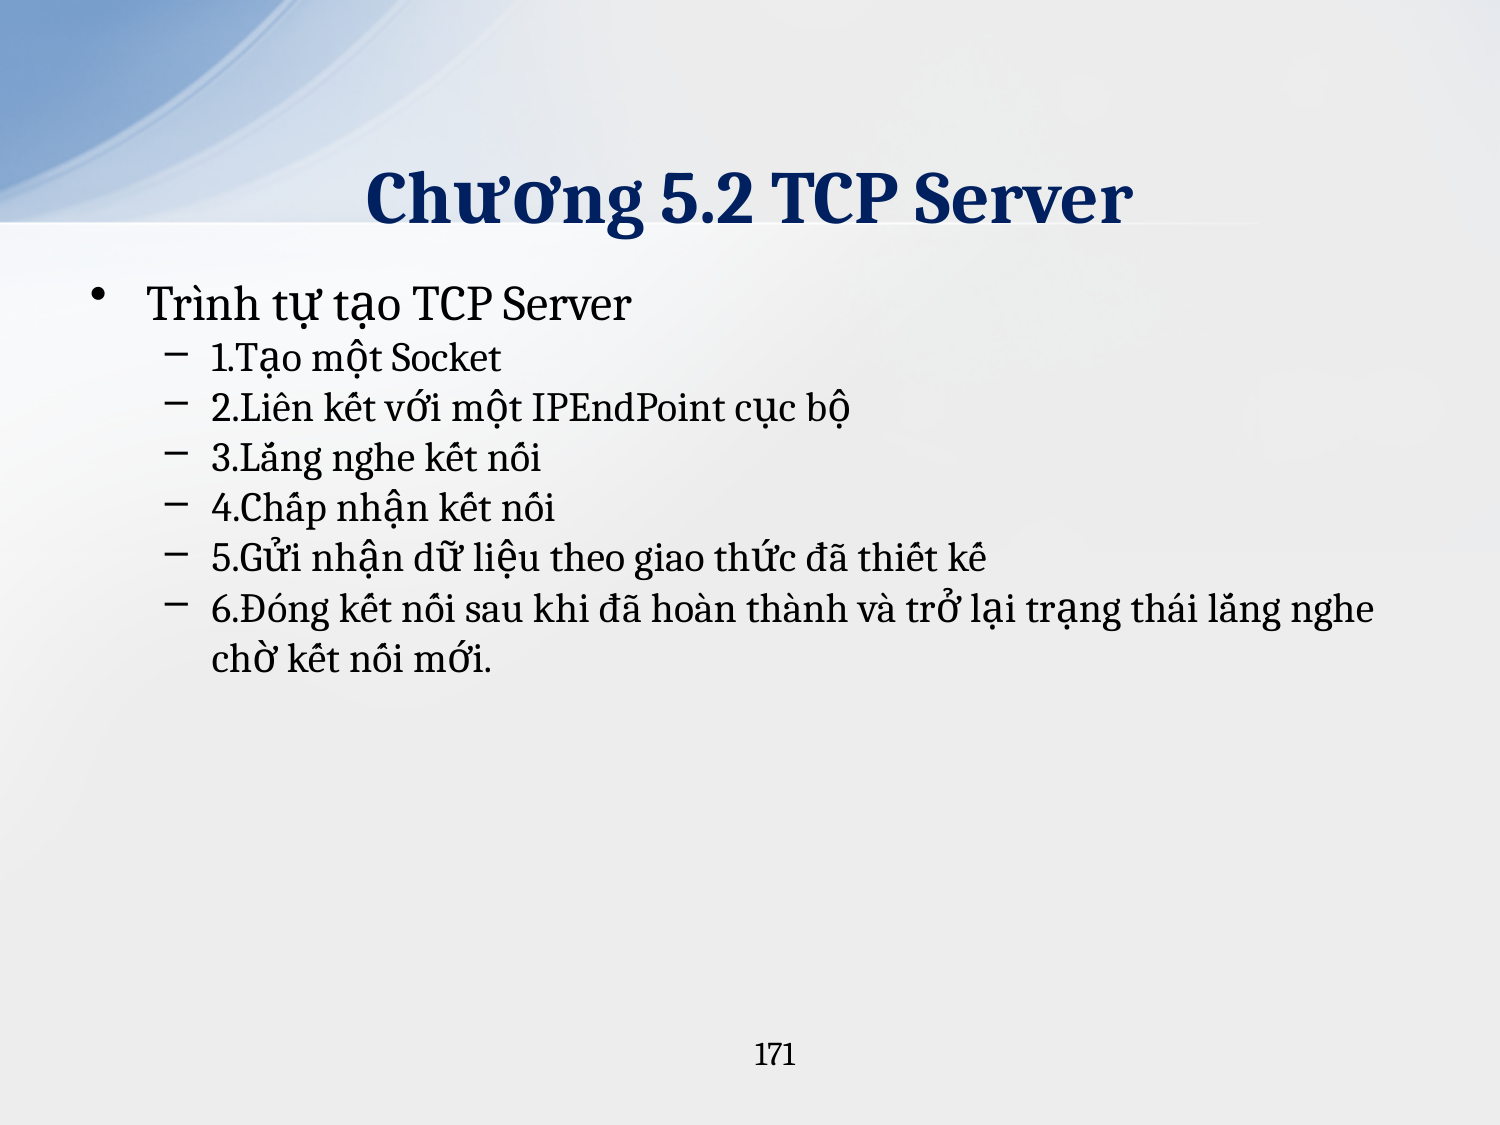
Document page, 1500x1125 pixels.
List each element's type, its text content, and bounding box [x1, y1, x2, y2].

title Chương 5.2 TCP Server [75, 58, 1425, 247]
list Trình tự tạo TCP Server 1.Tạo một Socket 2.Liên kết với một IPEndPoint cục bộ 3.Lắng nghe kết nối 4.Chấp nhận kết nối 5.Gửi nhận dữ liệu theo giao thức đã thiết kế 6.Đóng kết nối sau khi đã hoàn thành và trở lại trạng thái lắng nghe chờ kết nối mới. [75, 262, 1425, 1005]
slide_number 171 [125, 1024, 1425, 1103]
picture [0, 0, 1500, 1125]
